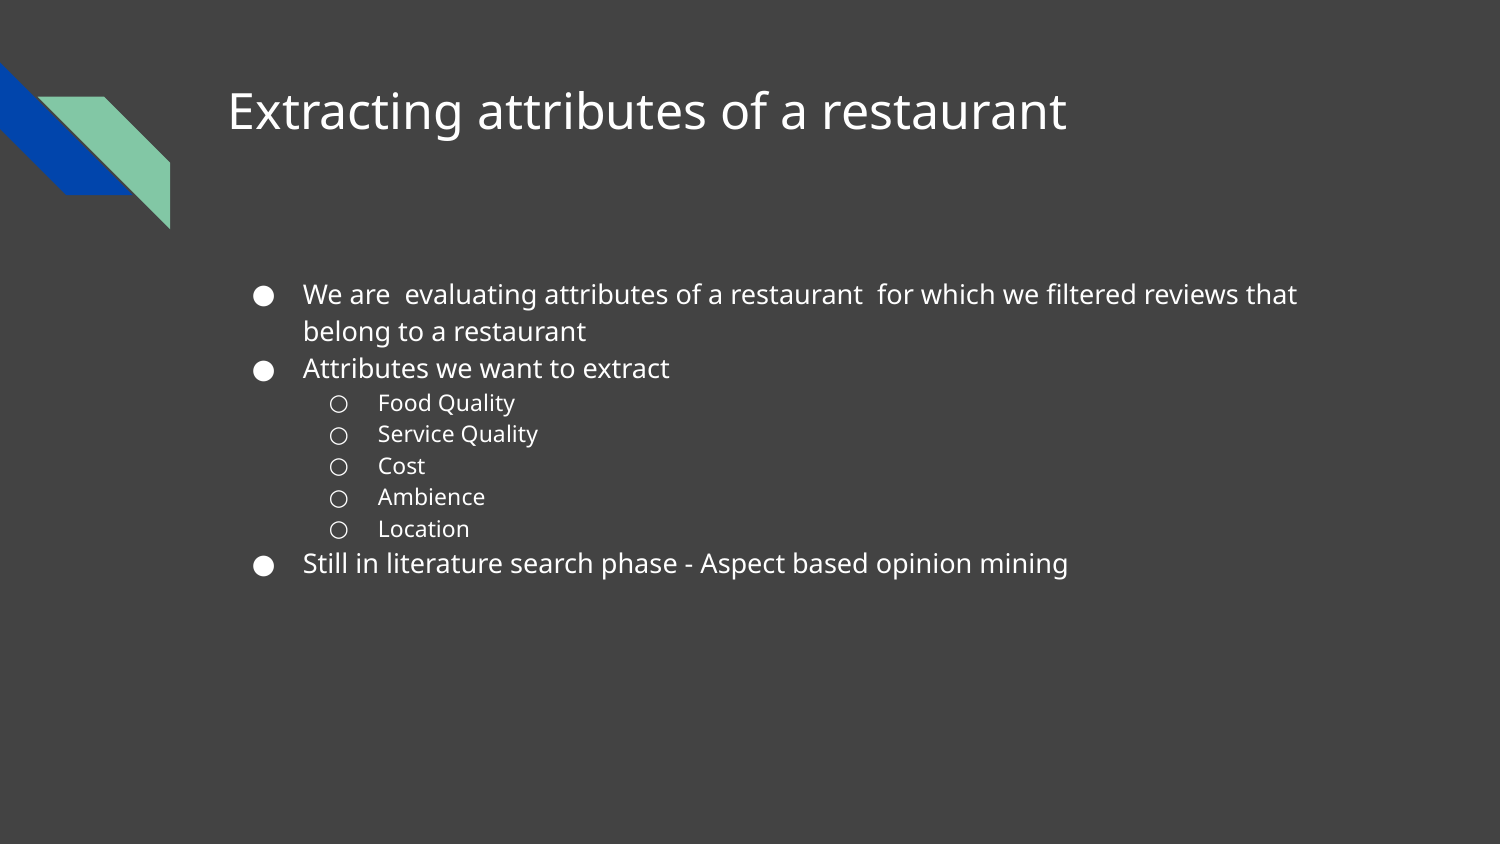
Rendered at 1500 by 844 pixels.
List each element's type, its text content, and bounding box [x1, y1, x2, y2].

title Extracting attributes of a restaurant [212, 64, 1368, 215]
list We are evaluating attributes of a restaurant for which we filtered reviews that belong to a restaurant Attributes we want to extract Food Quality Service Quality Cost Ambience Location Still in literature search phase - Aspect based opinion mining [212, 257, 1368, 735]
